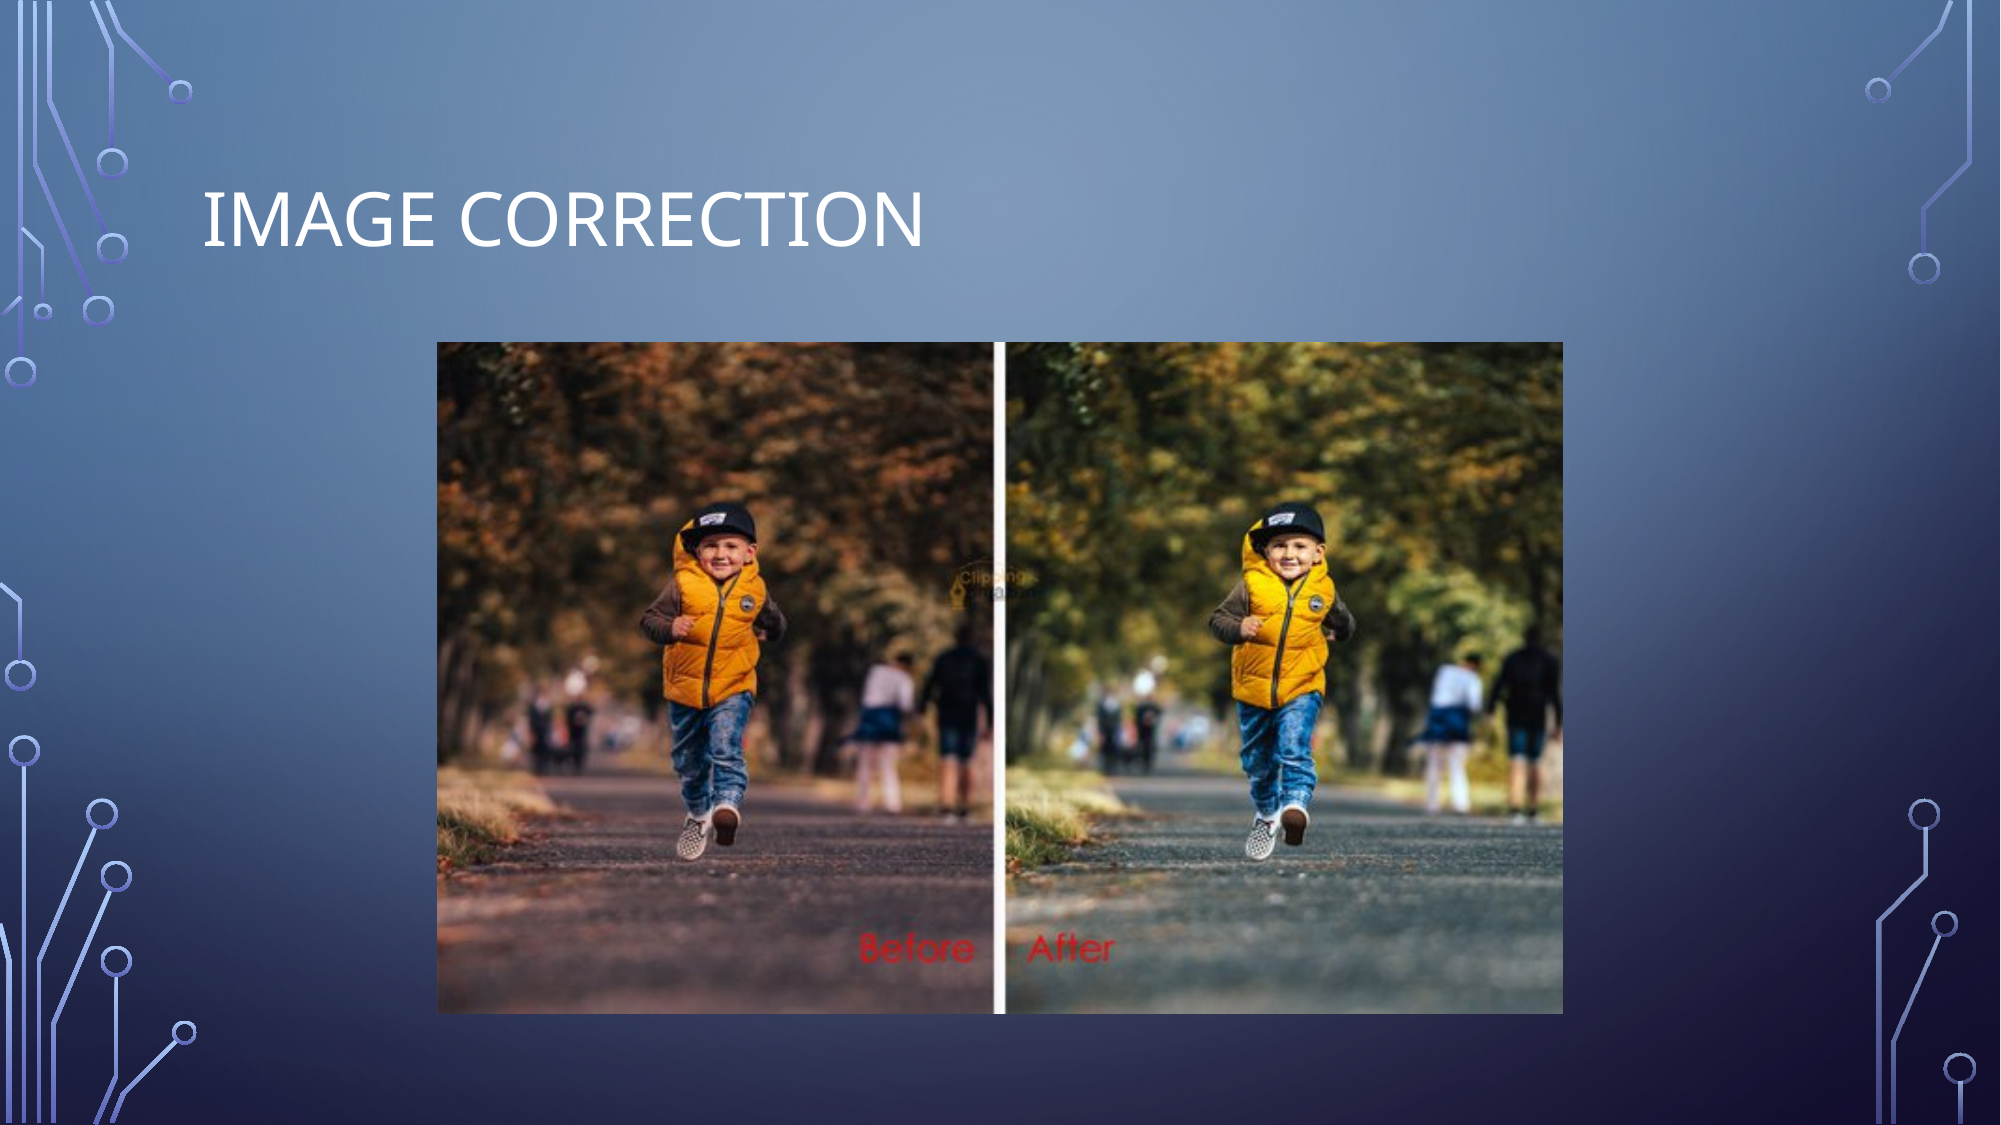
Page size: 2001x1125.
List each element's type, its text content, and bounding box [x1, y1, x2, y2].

title Image Correction [187, 101, 1813, 344]
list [436, 342, 1563, 1014]
